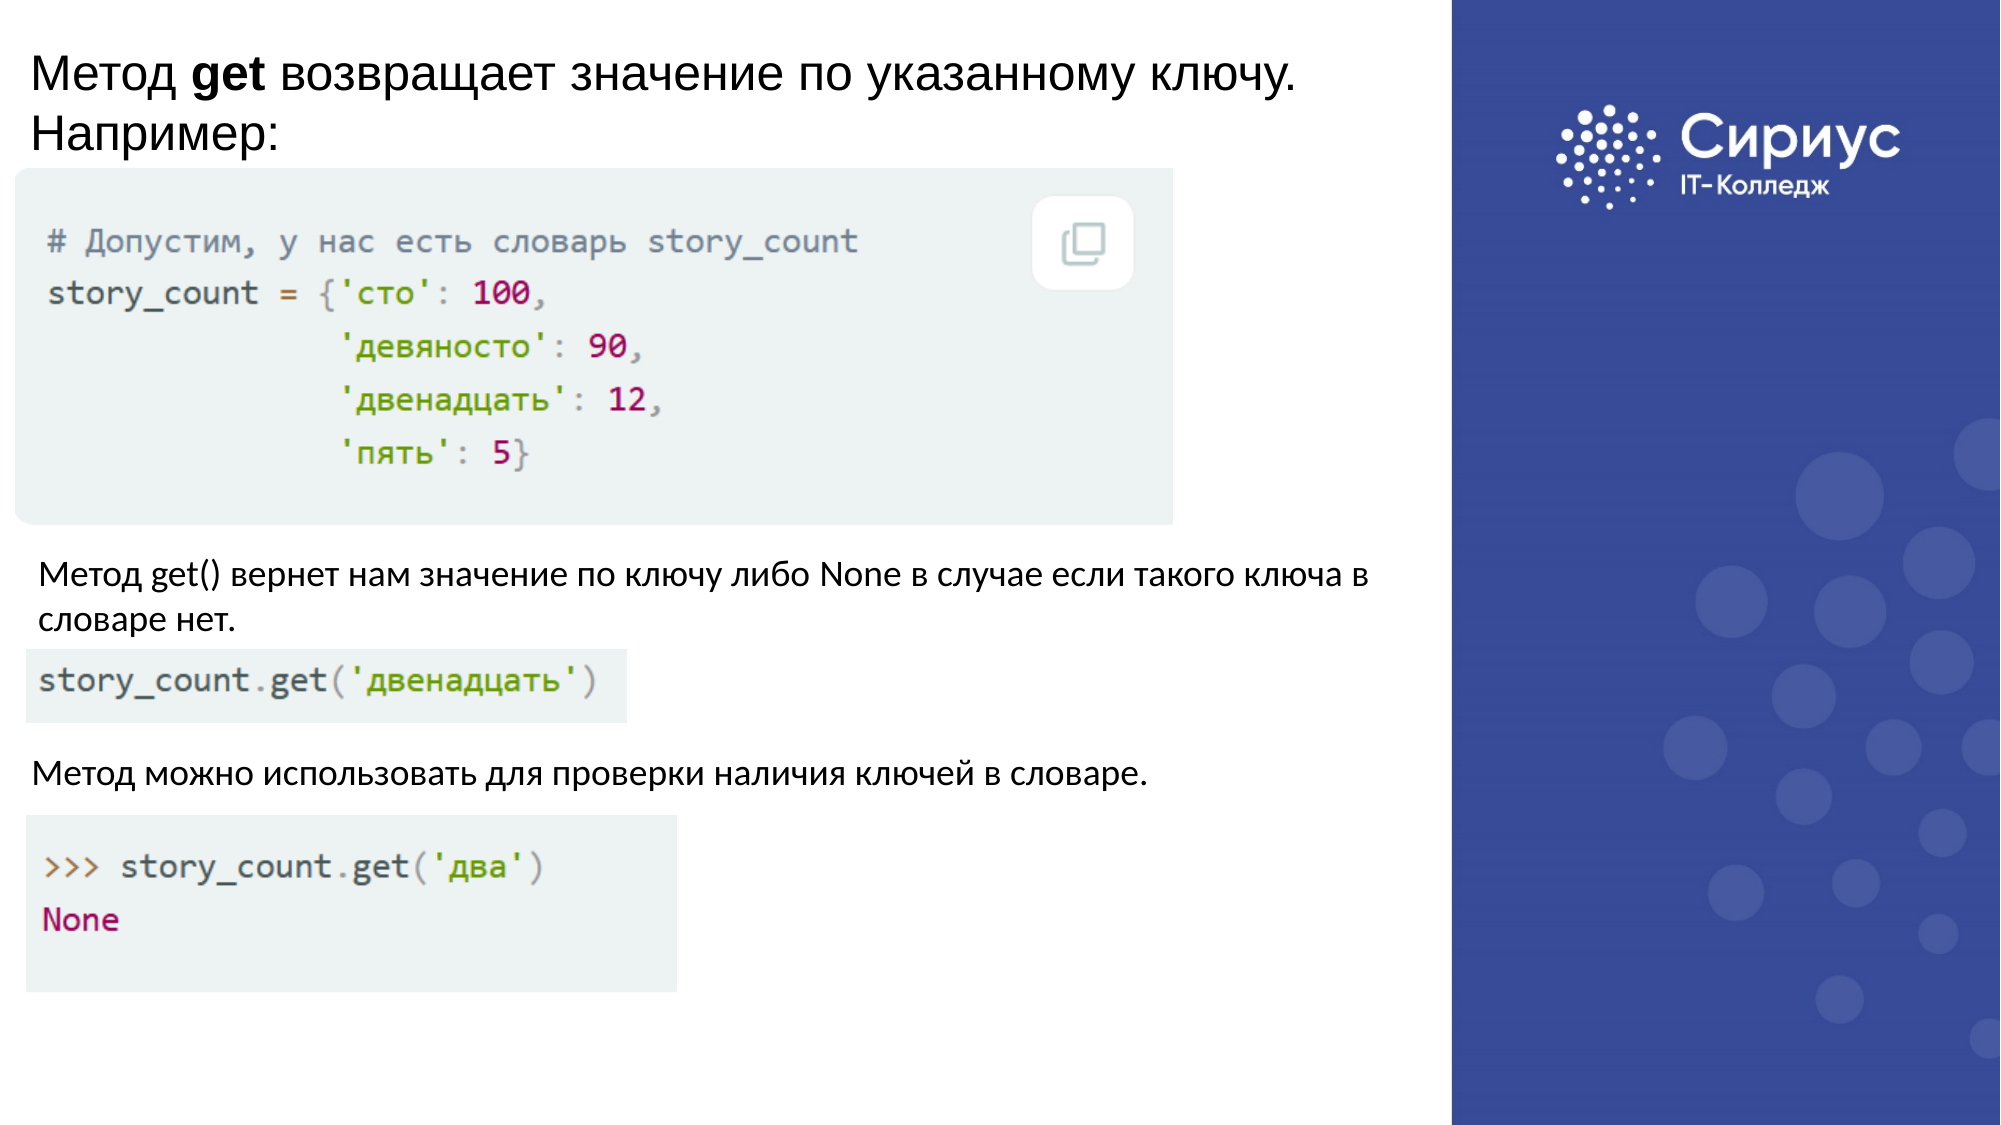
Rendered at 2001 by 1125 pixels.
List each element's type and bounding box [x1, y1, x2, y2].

picture [26, 815, 677, 994]
list [0, 0, 2000, 1125]
picture [14, 168, 1173, 533]
picture [26, 649, 627, 723]
